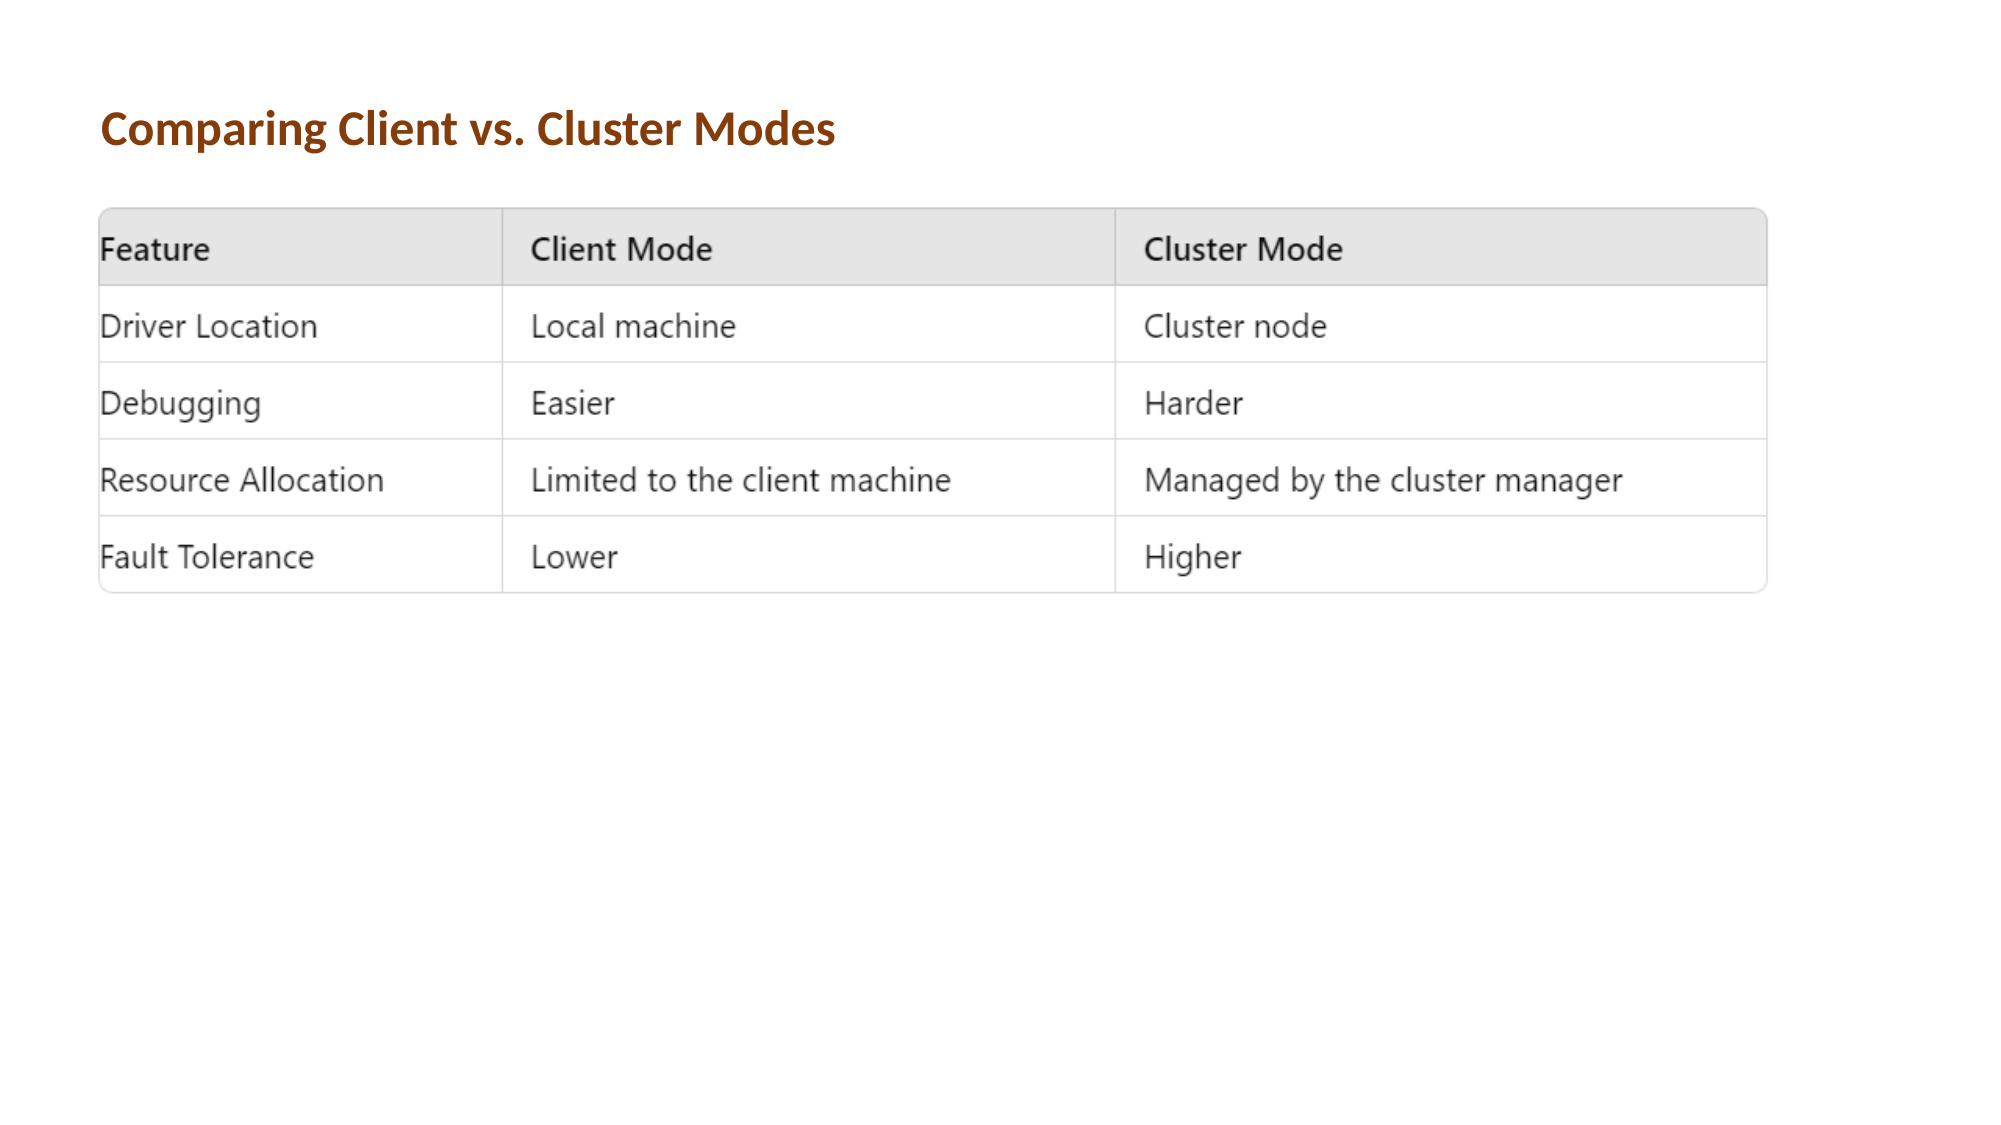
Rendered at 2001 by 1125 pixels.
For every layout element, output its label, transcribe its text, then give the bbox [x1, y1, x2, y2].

text_box Comparing Client vs. Cluster Modes [86, 87, 1087, 163]
picture [86, 192, 1790, 622]
